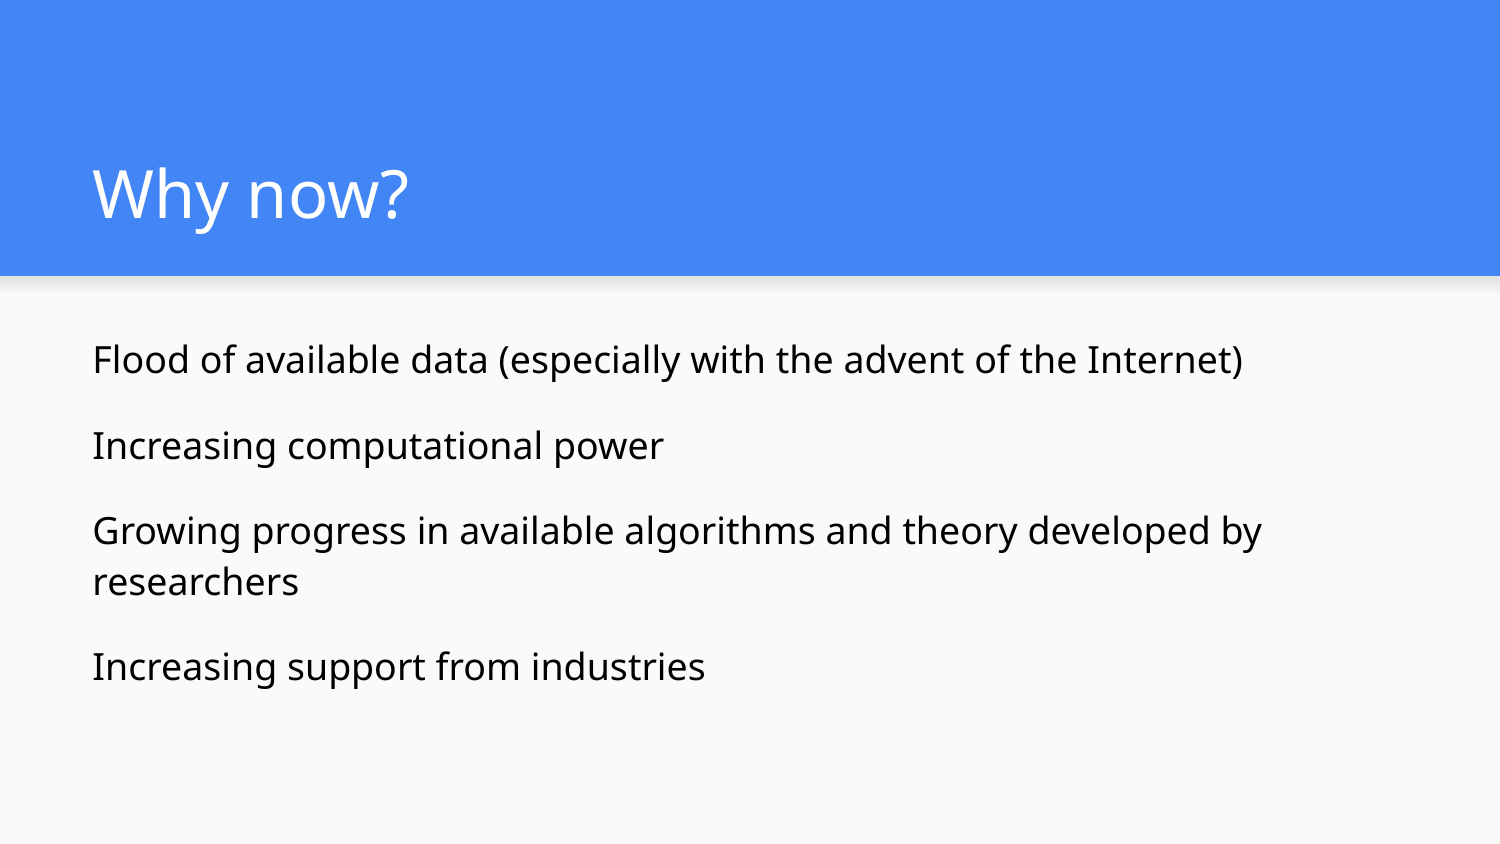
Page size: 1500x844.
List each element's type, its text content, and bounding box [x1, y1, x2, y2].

title Why now? [77, 121, 1427, 248]
list Flood of available data (especially with the advent of the Internet) Increasing computational power Growing progress in available algorithms and theory developed by researchers Increasing support from industries [77, 314, 1427, 760]
